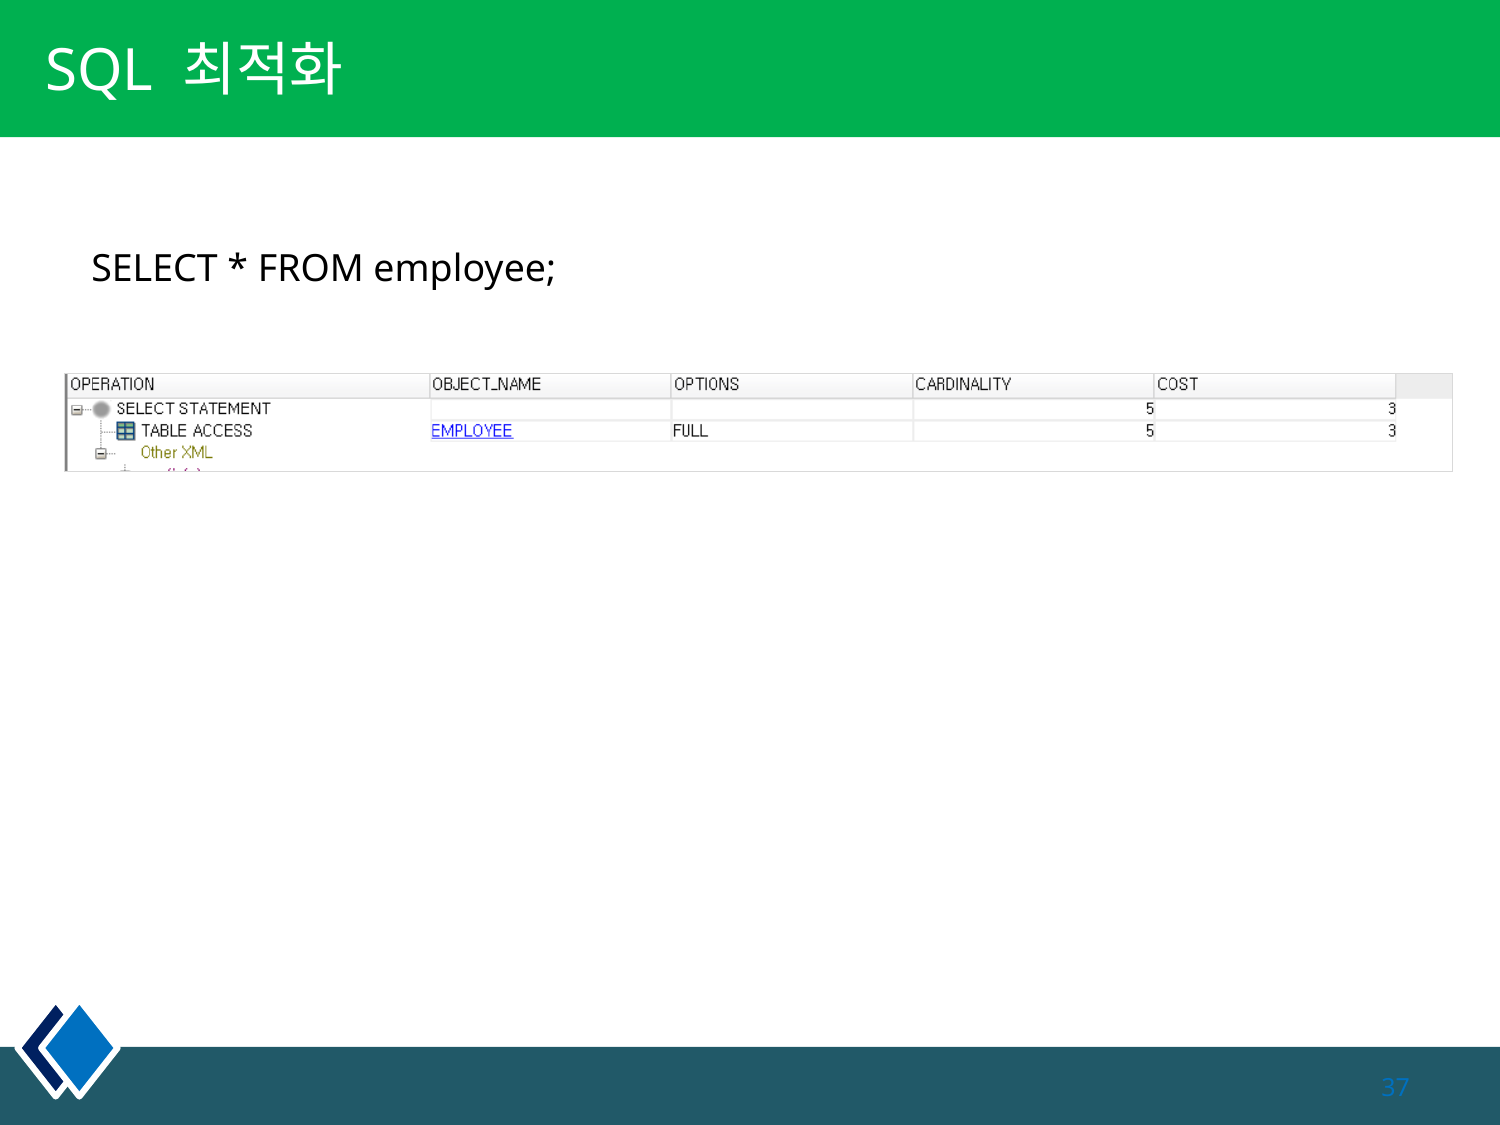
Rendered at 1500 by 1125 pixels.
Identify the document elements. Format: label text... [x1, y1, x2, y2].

slide_number 37 [1340, 1058, 1425, 1119]
title SQL 최적화 [0, 0, 939, 138]
picture [64, 373, 1453, 473]
text_box SELECT * FROM employee; [76, 237, 904, 297]
